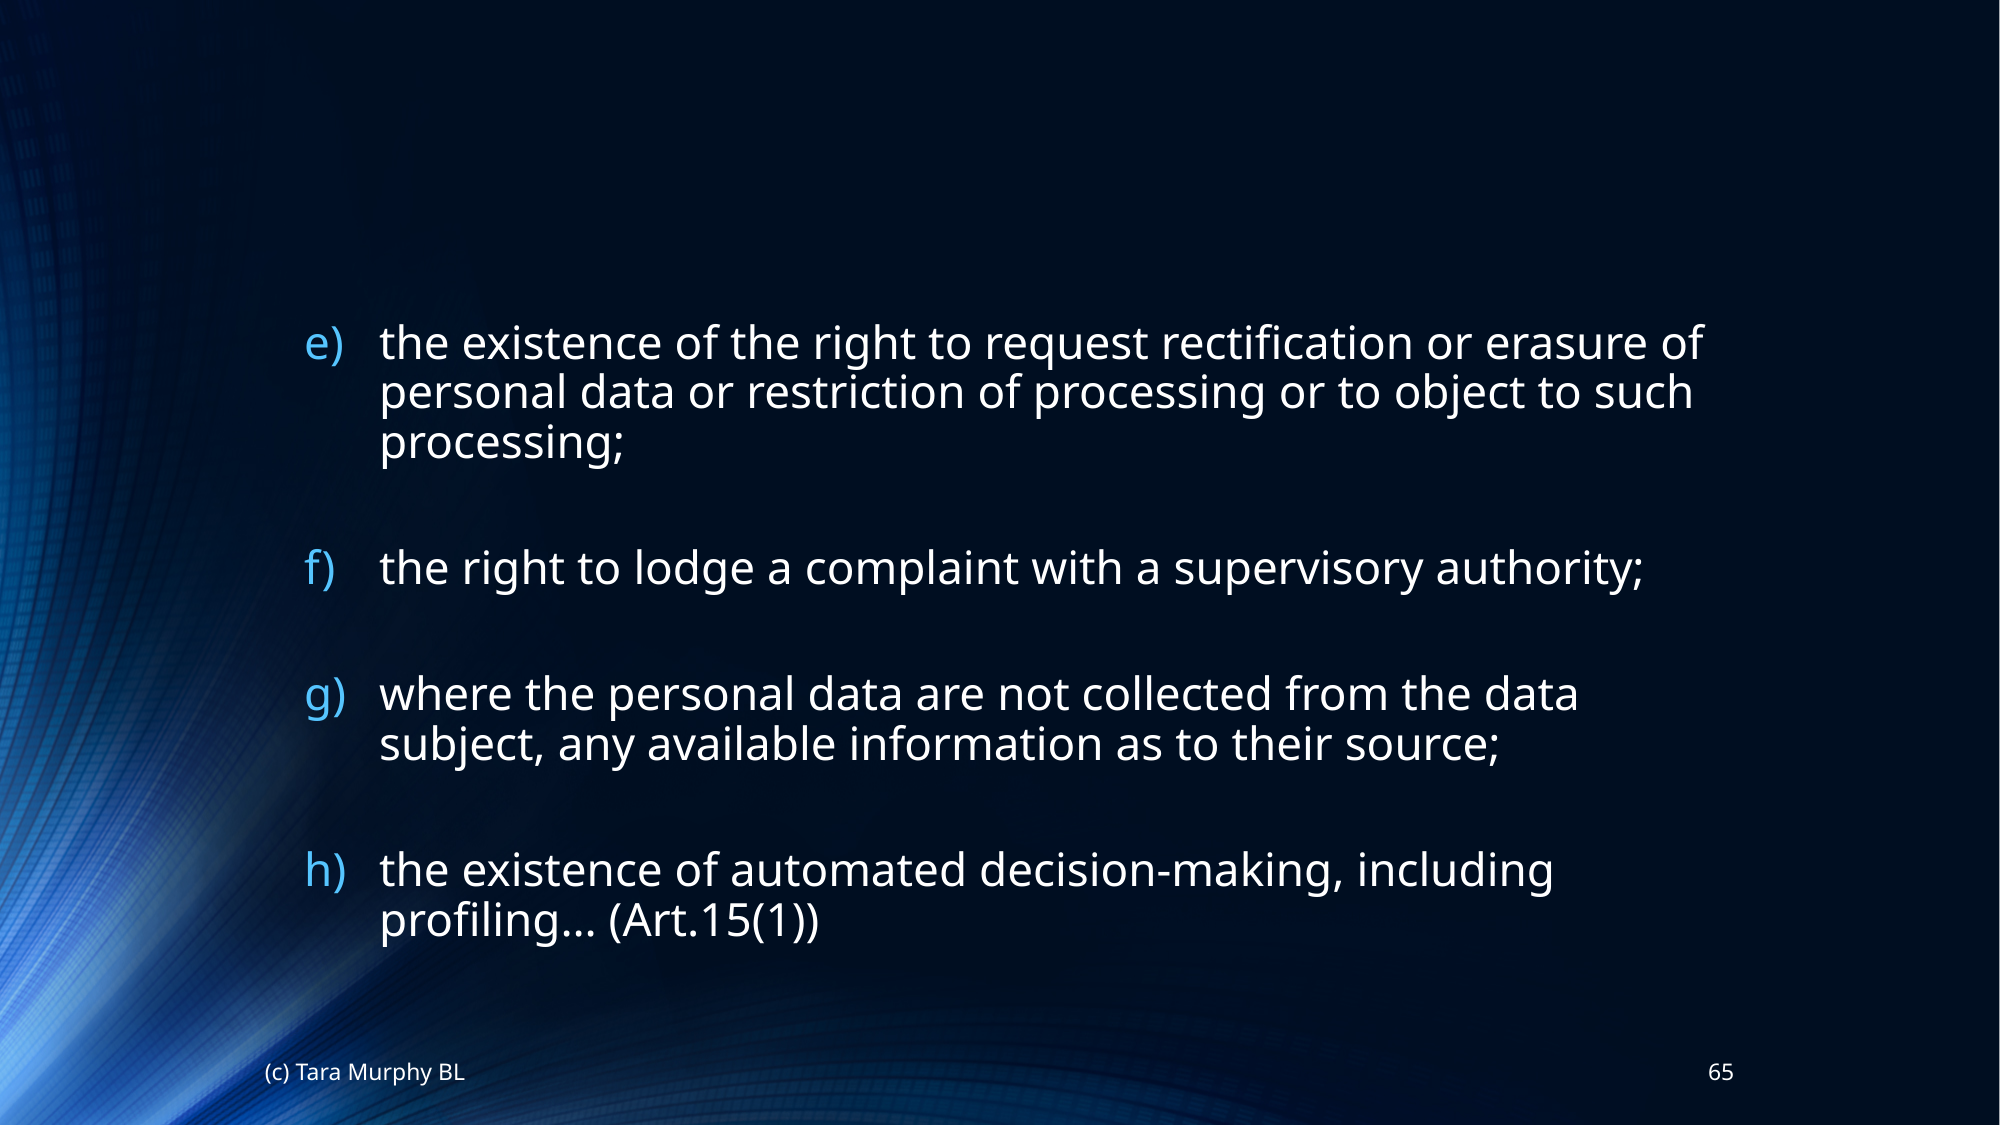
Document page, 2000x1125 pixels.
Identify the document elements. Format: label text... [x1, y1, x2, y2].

footer (c) Tara Murphy BL [249, 1050, 1325, 1096]
slide_number 65 [1612, 1050, 1750, 1096]
picture [0, 0, 2000, 1125]
list the existence of the right to request rectification or erasure of personal data or restriction of processing or to object to such processing; the right to lodge a complaint with a supervisory authority; where the personal data are not collected from the data subject, any available information as to their source; the existence of automated decision-making, including profiling… (Art.15(1)) [249, 312, 1749, 1050]
